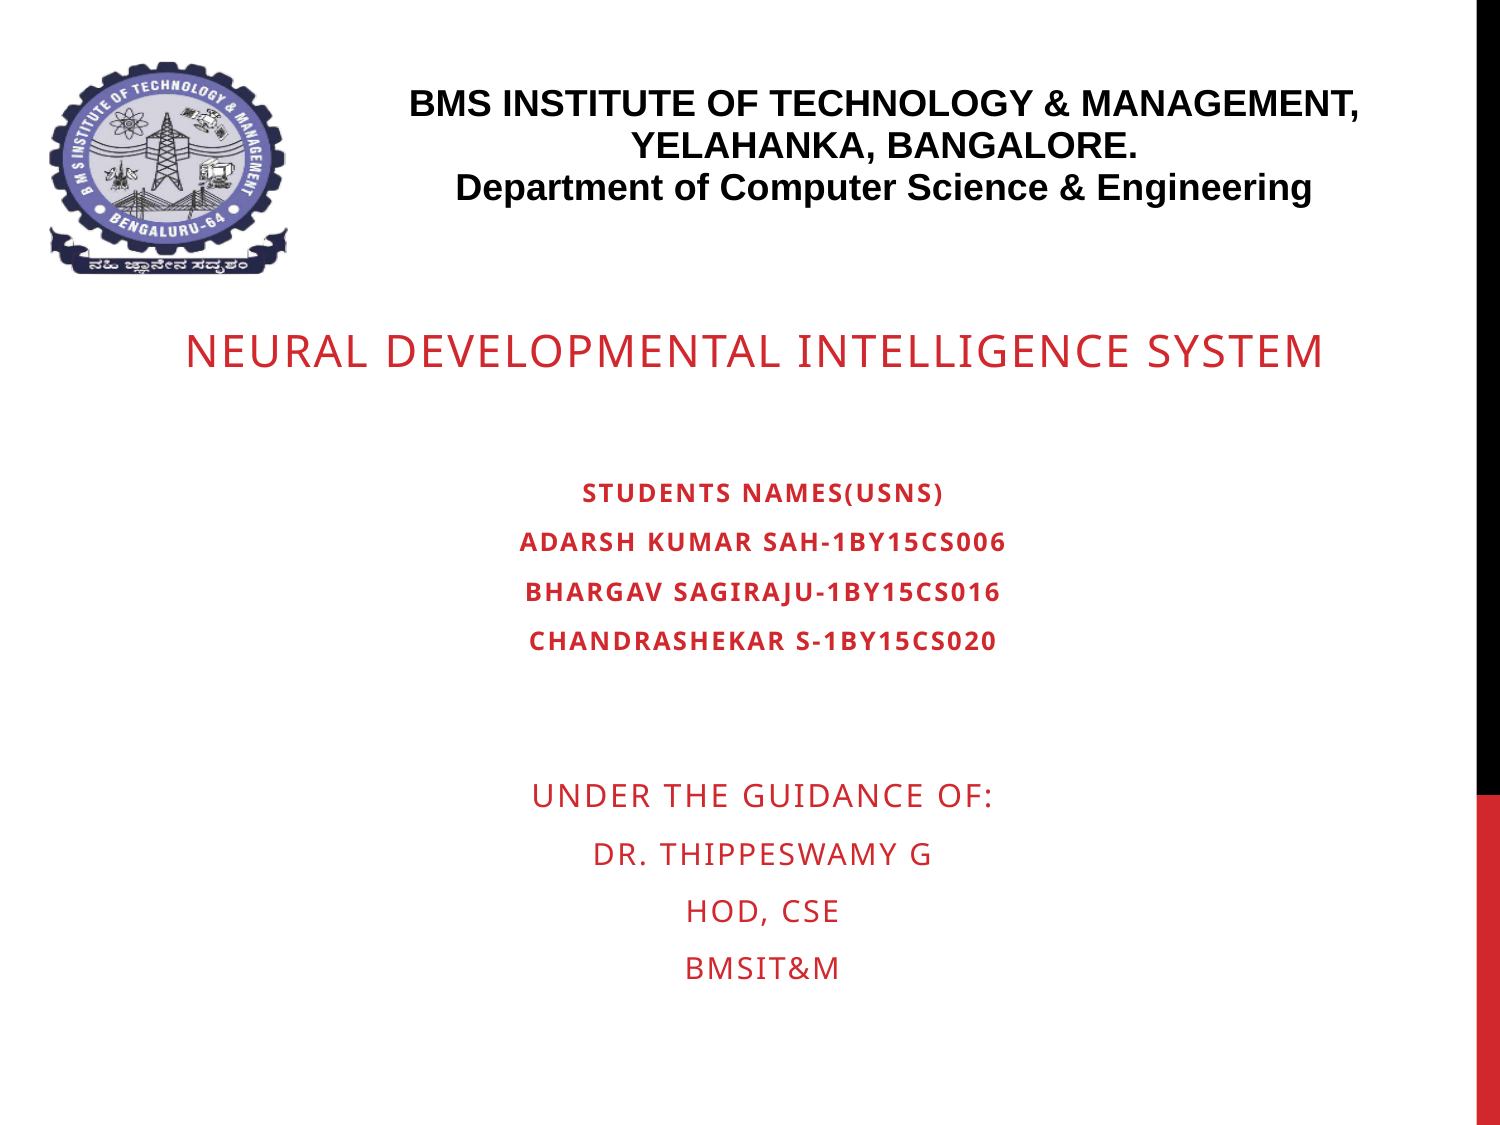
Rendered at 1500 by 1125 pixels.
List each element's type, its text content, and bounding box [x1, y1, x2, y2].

picture [48, 60, 288, 276]
table_header [63, 76, 318, 285]
table_header BMS INSTITUTE OF TECHNOLOGY & MANAGEMENT, YELAHANKA, BANGALORE. Department of Computer Science & Engineering [320, 76, 1449, 285]
subtitle Neural developmental intelligence system Students Names(USNs) Adarsh kumar sah-1by15cs006 Bhargav sagiraju-1by15cs016 Chandrashekar s-1by15cs020 Under the guidance of: Dr. Thippeswamy g HOD, CSE BMSIT&M [162, 312, 1363, 1013]
